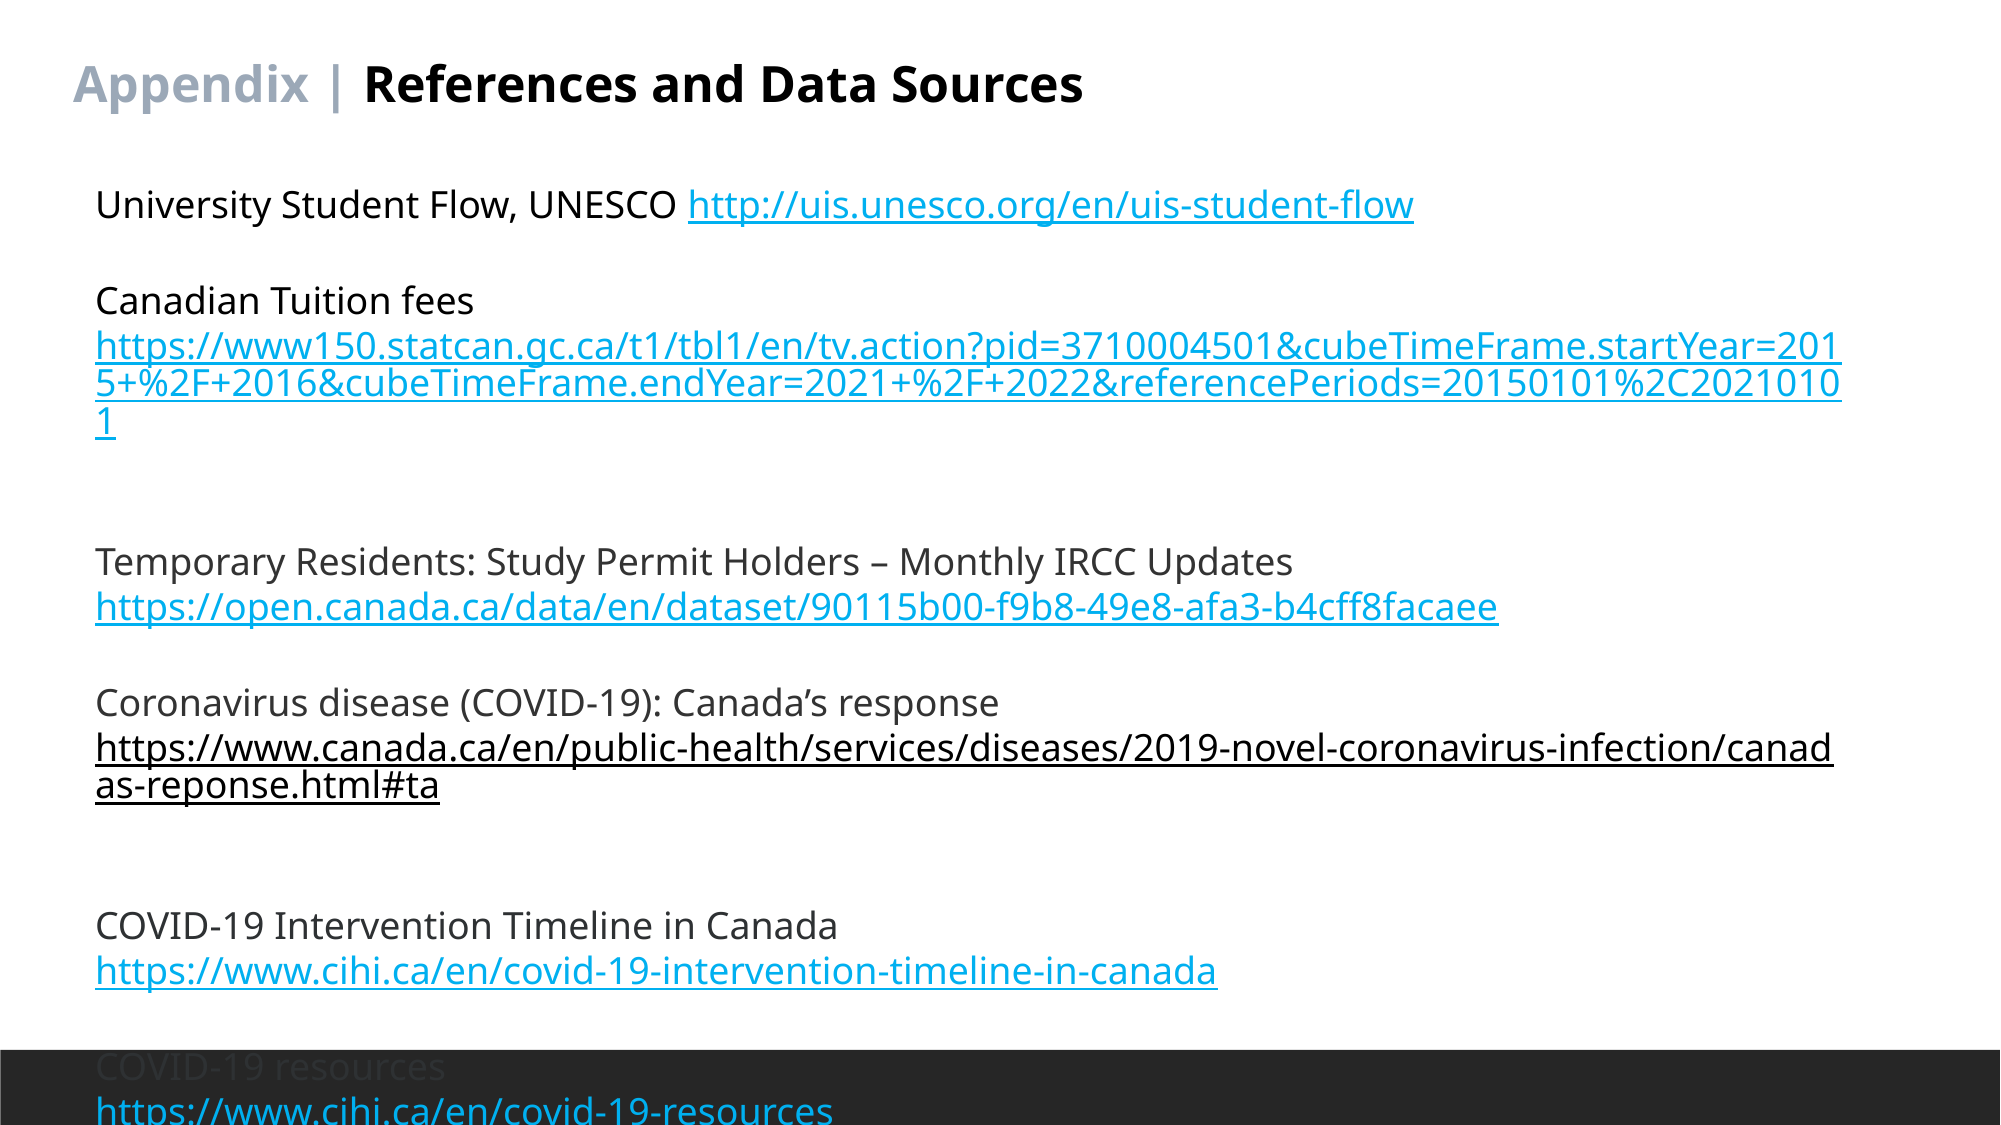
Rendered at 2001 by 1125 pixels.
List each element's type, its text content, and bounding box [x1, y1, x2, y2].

text_box University Student Flow, UNESCO http://uis.unesco.org/en/uis-student-flow Canadian Tuition fees https://www150.statcan.gc.ca/t1/tbl1/en/tv.action?pid=3710004501&cubeTimeFrame.startYear=2015+%2F+2016&cubeTimeFrame.endYear=2021+%2F+2022&referencePeriods=20150101%2C20210101 Temporary Residents: Study Permit Holders – Monthly IRCC Updates https://open.canada.ca/data/en/dataset/90115b00-f9b8-49e8-afa3-b4cff8facaee Coronavirus disease (COVID-19): Canada’s response https://www.canada.ca/en/public-health/services/diseases/2019-novel-coronavirus-infection/canadas-reponse.html#ta COVID-19 Intervention Timeline in Canada https://www.cihi.ca/en/covid-19-intervention-timeline-in-canada COVID-19 resources https://www.cihi.ca/en/covid-19-resources [80, 173, 1864, 1080]
text_box Appendix | References and Data Sources [43, 39, 1253, 119]
